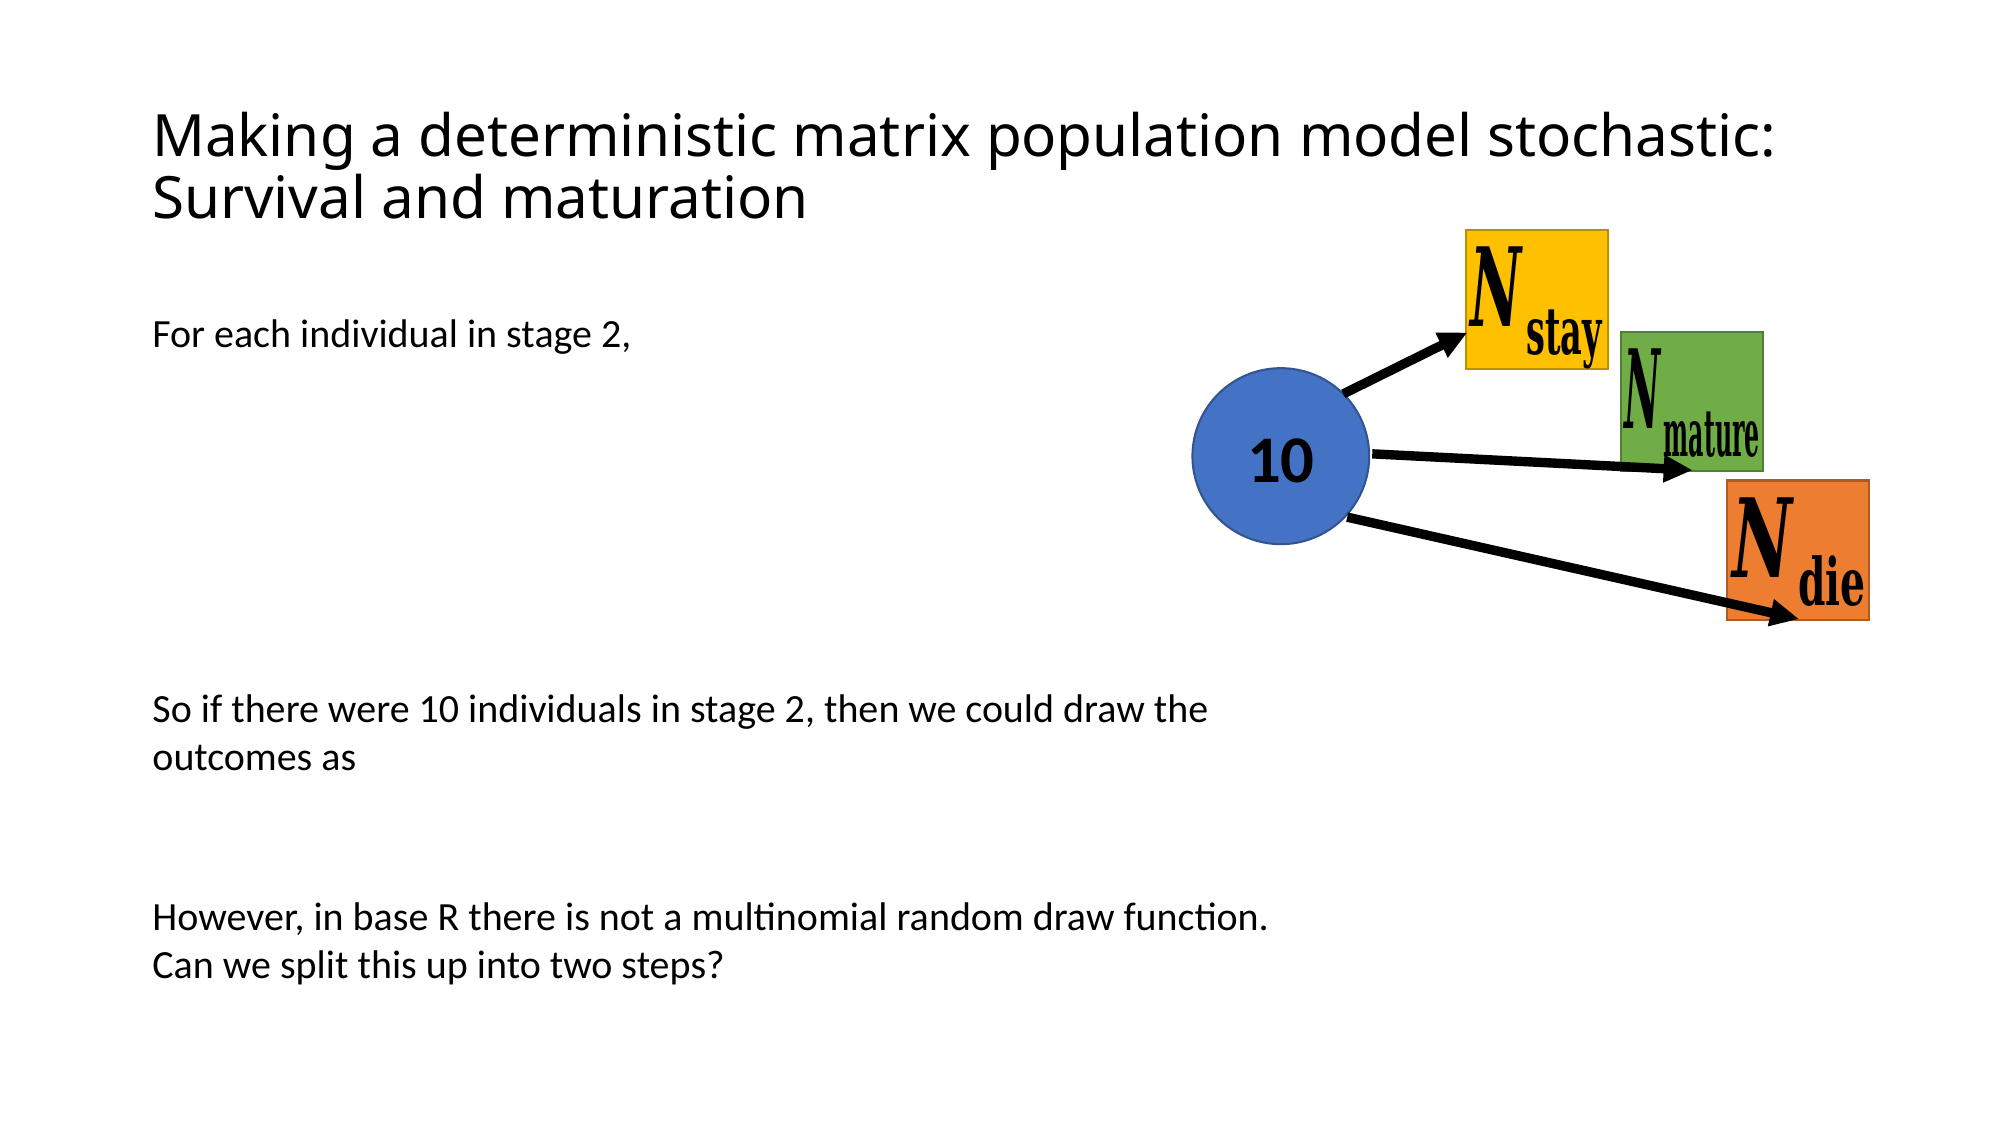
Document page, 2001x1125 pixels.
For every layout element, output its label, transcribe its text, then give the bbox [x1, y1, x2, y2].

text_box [1343, 332, 1467, 394]
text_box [1347, 517, 1729, 551]
text_box 10 [1191, 367, 1371, 546]
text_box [1372, 401, 1622, 454]
title Making a deterministic matrix population model stochastic: Survival and maturation [137, 59, 1863, 278]
